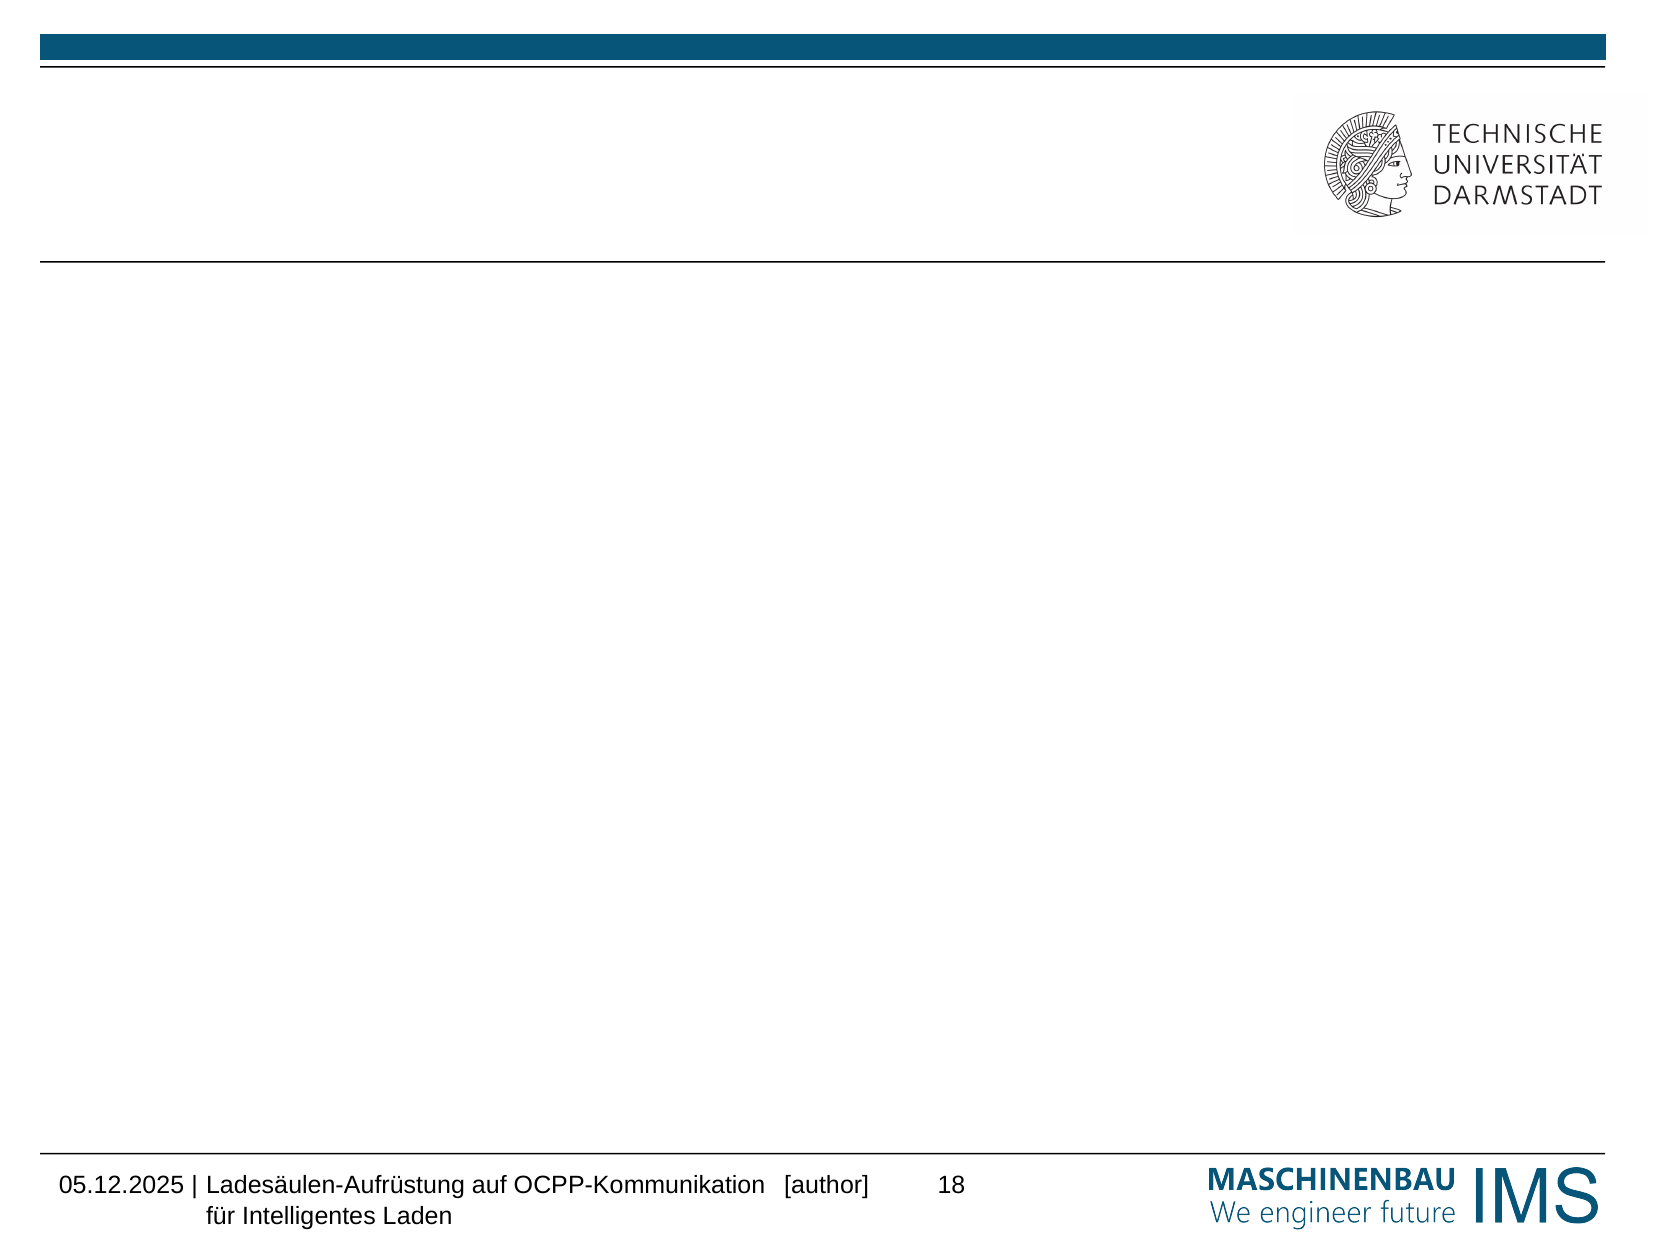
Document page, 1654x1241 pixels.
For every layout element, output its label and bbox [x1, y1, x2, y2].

picture [1442, 1167, 1449, 1186]
picture [1302, 1167, 1310, 1176]
picture [1377, 1167, 1385, 1179]
picture [1565, 1167, 1598, 1201]
picture [1336, 1167, 1345, 1180]
picture [1288, 88, 1653, 240]
picture [1209, 1167, 1598, 1231]
picture [1217, 1167, 1226, 1181]
